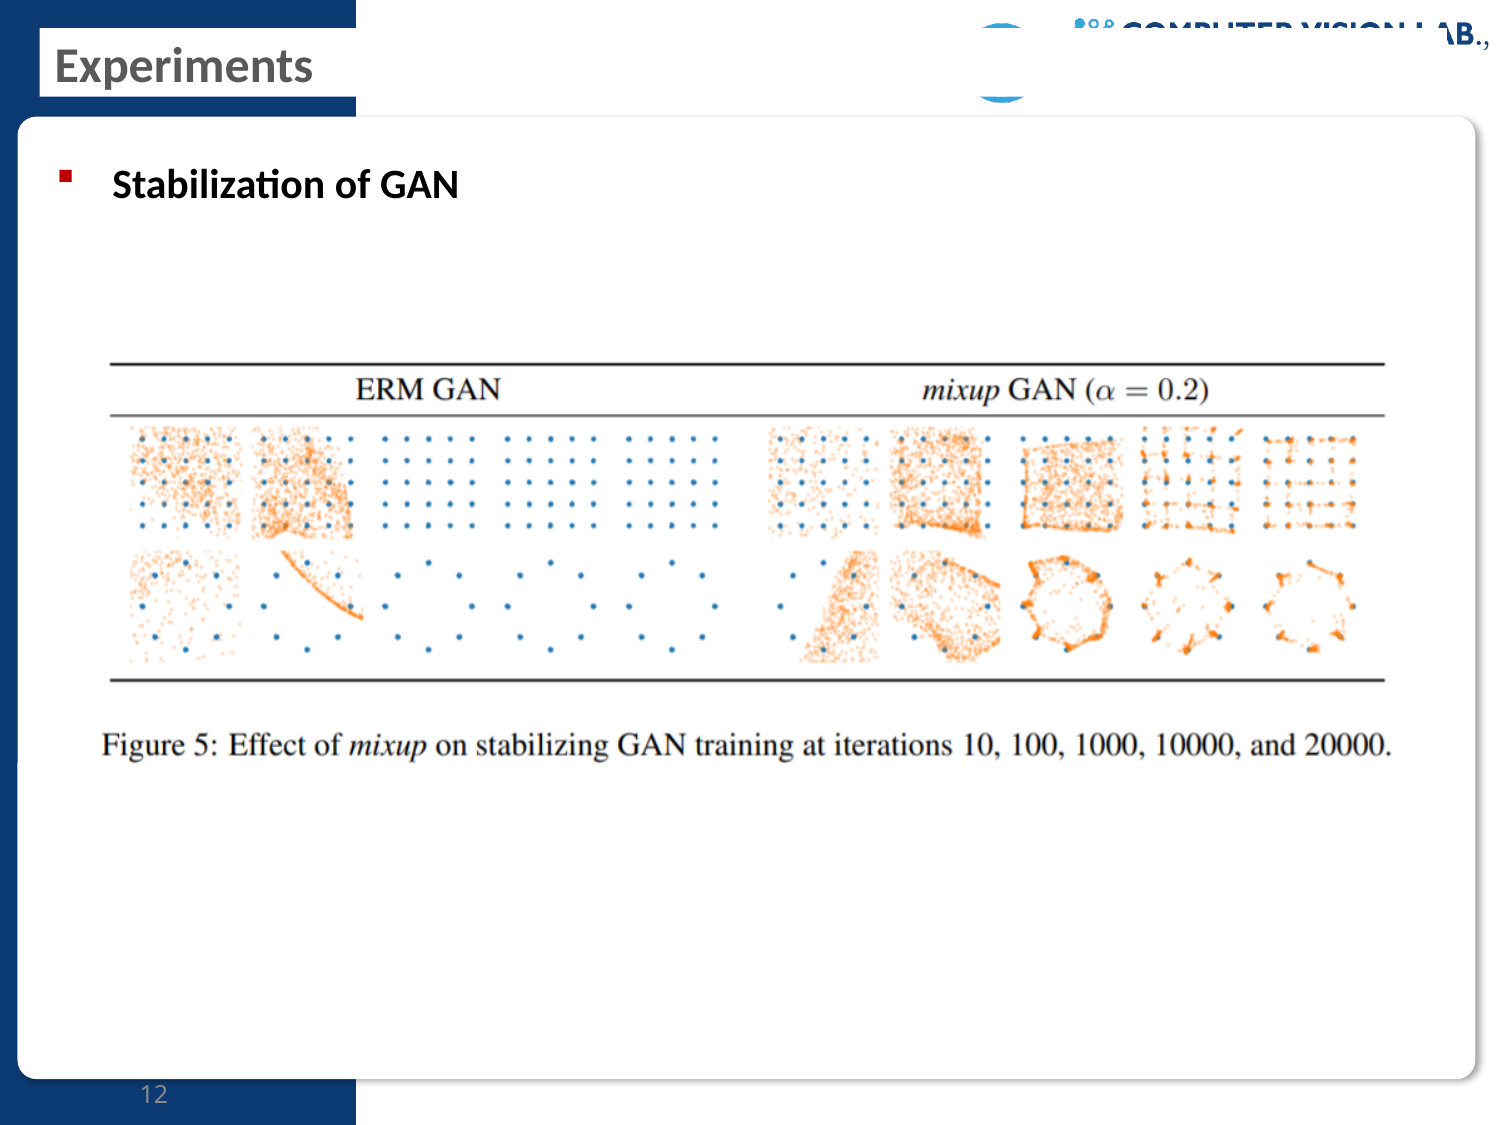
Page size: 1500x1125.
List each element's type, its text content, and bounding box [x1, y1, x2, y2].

picture [870, 17, 1494, 122]
text_box Stabilization of GAN [41, 148, 1447, 1047]
title Experiments [39, 28, 1447, 97]
picture [88, 347, 1398, 778]
slide_number 12 [24, 1065, 183, 1125]
